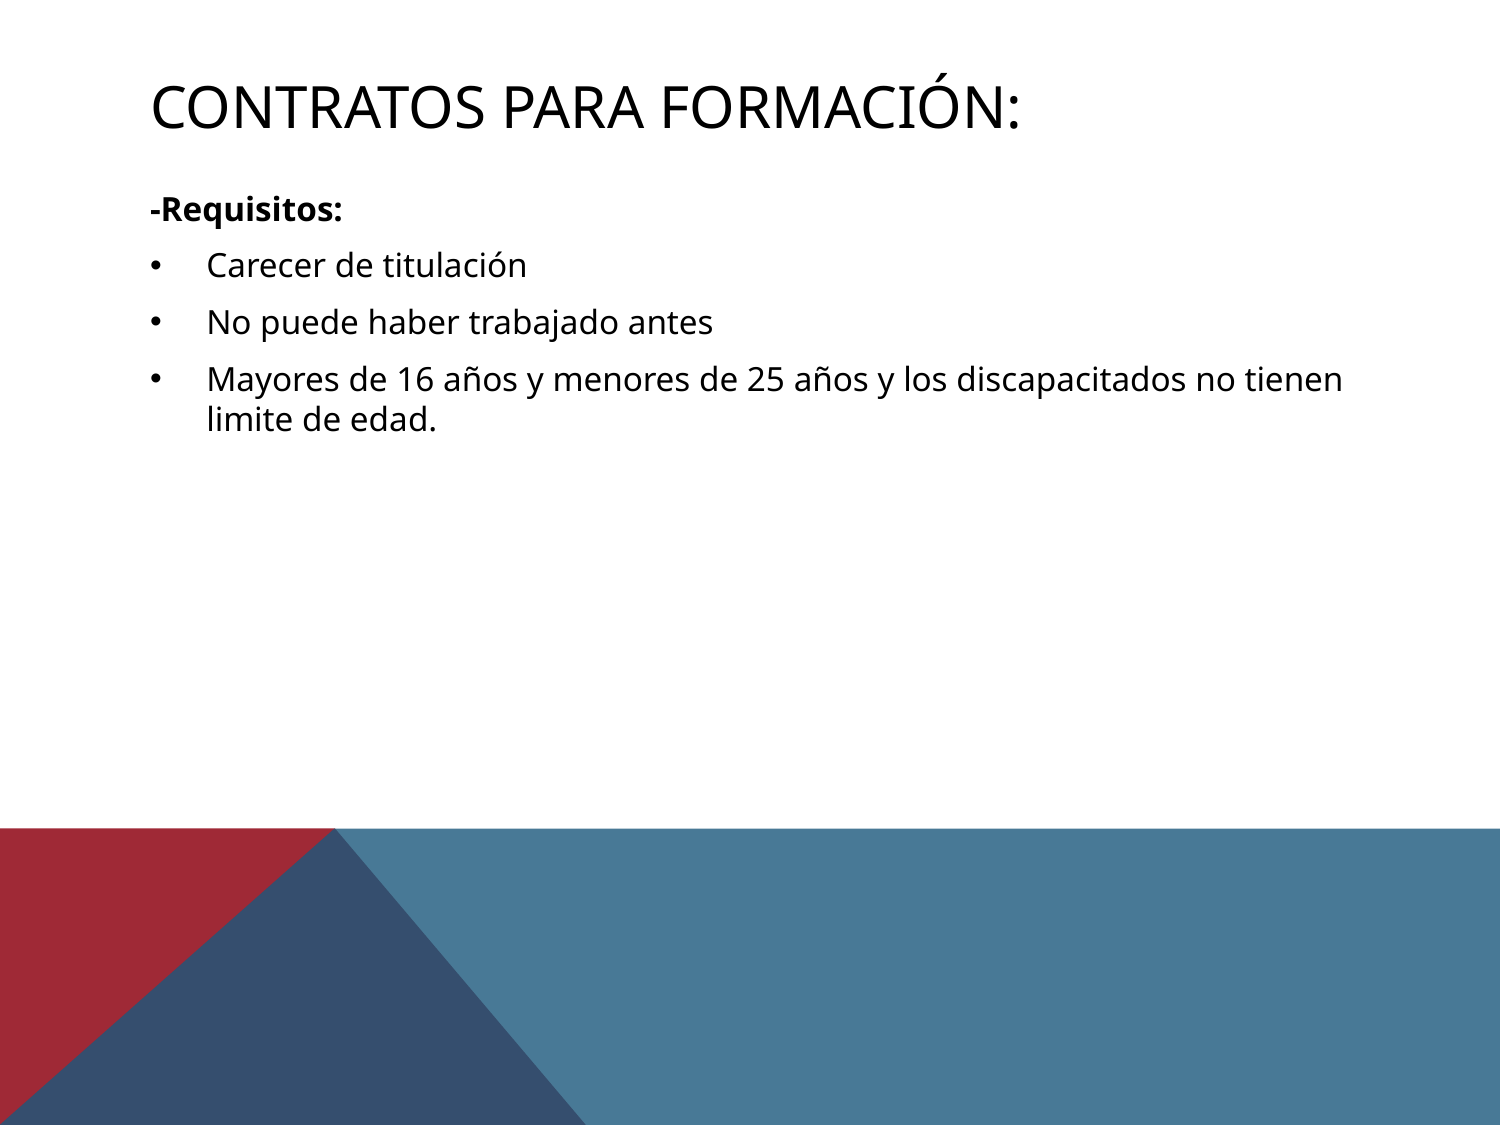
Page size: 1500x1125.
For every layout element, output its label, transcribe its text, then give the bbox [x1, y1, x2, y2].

list -Requisitos: Carecer de titulación No puede haber trabajado antes Mayores de 16 años y menores de 25 años y los discapacitados no tienen limite de edad. [135, 180, 1369, 768]
title Contratos para formación: [135, 60, 1369, 150]
